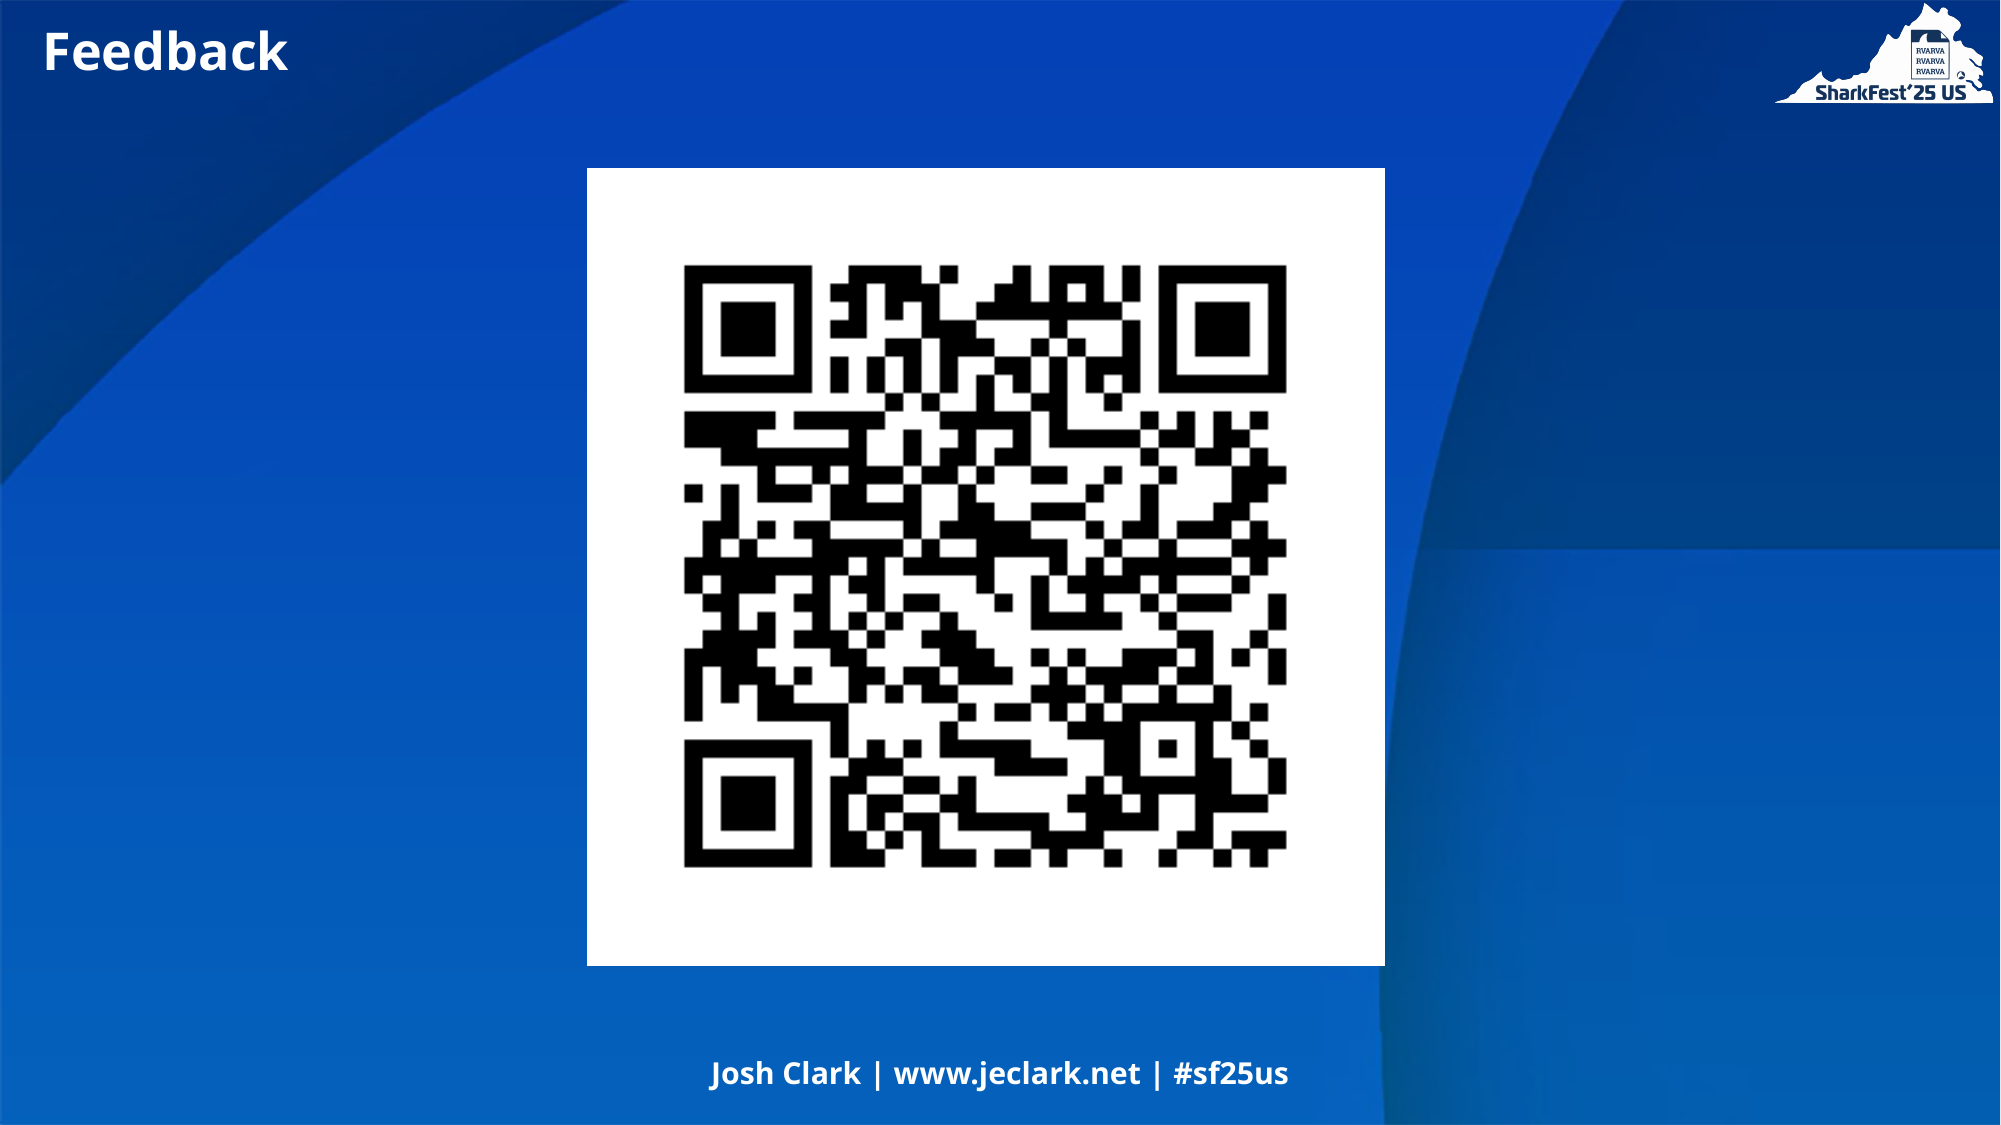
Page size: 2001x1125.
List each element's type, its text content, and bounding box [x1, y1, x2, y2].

title Feedback [27, 12, 1367, 94]
picture [0, 0, 2001, 1125]
